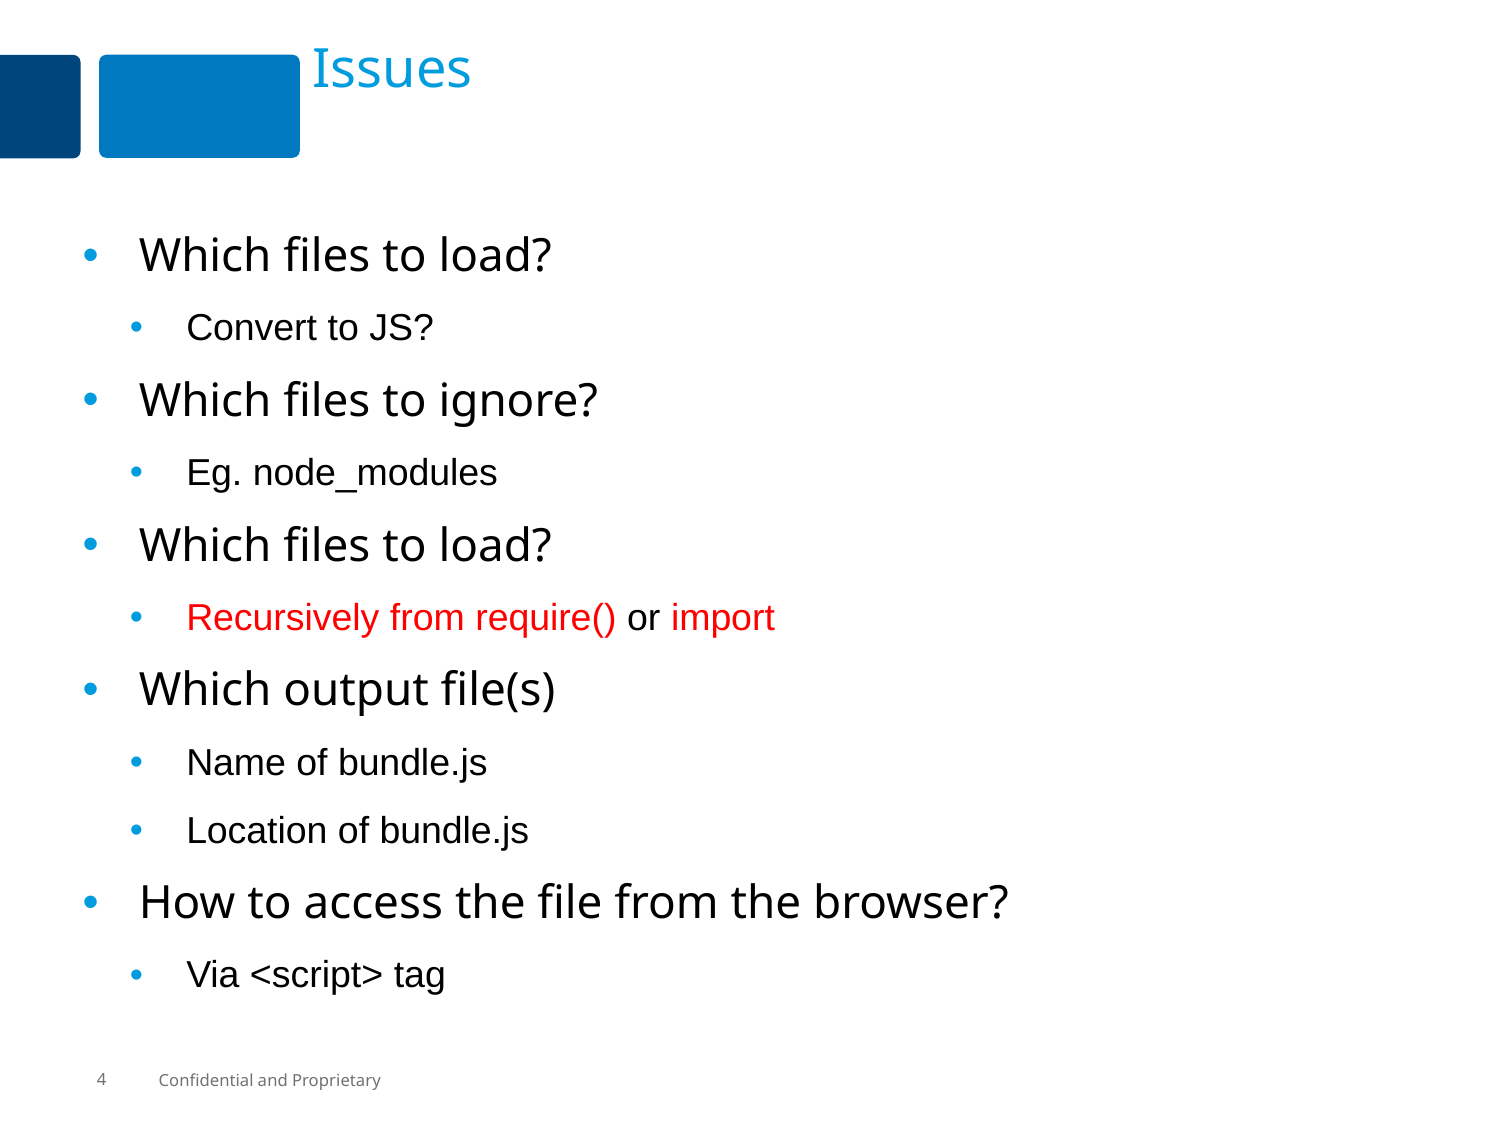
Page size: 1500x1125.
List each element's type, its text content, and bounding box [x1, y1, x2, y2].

title Issues [312, 37, 1463, 175]
list Which files to load? Convert to JS? Which files to ignore? Eg. node_modules Which files to load? Recursively from require() or import Which output file(s) Name of bundle.js Location of bundle.js How to access the file from the browser? Via <script> tag [82, 221, 1413, 1013]
